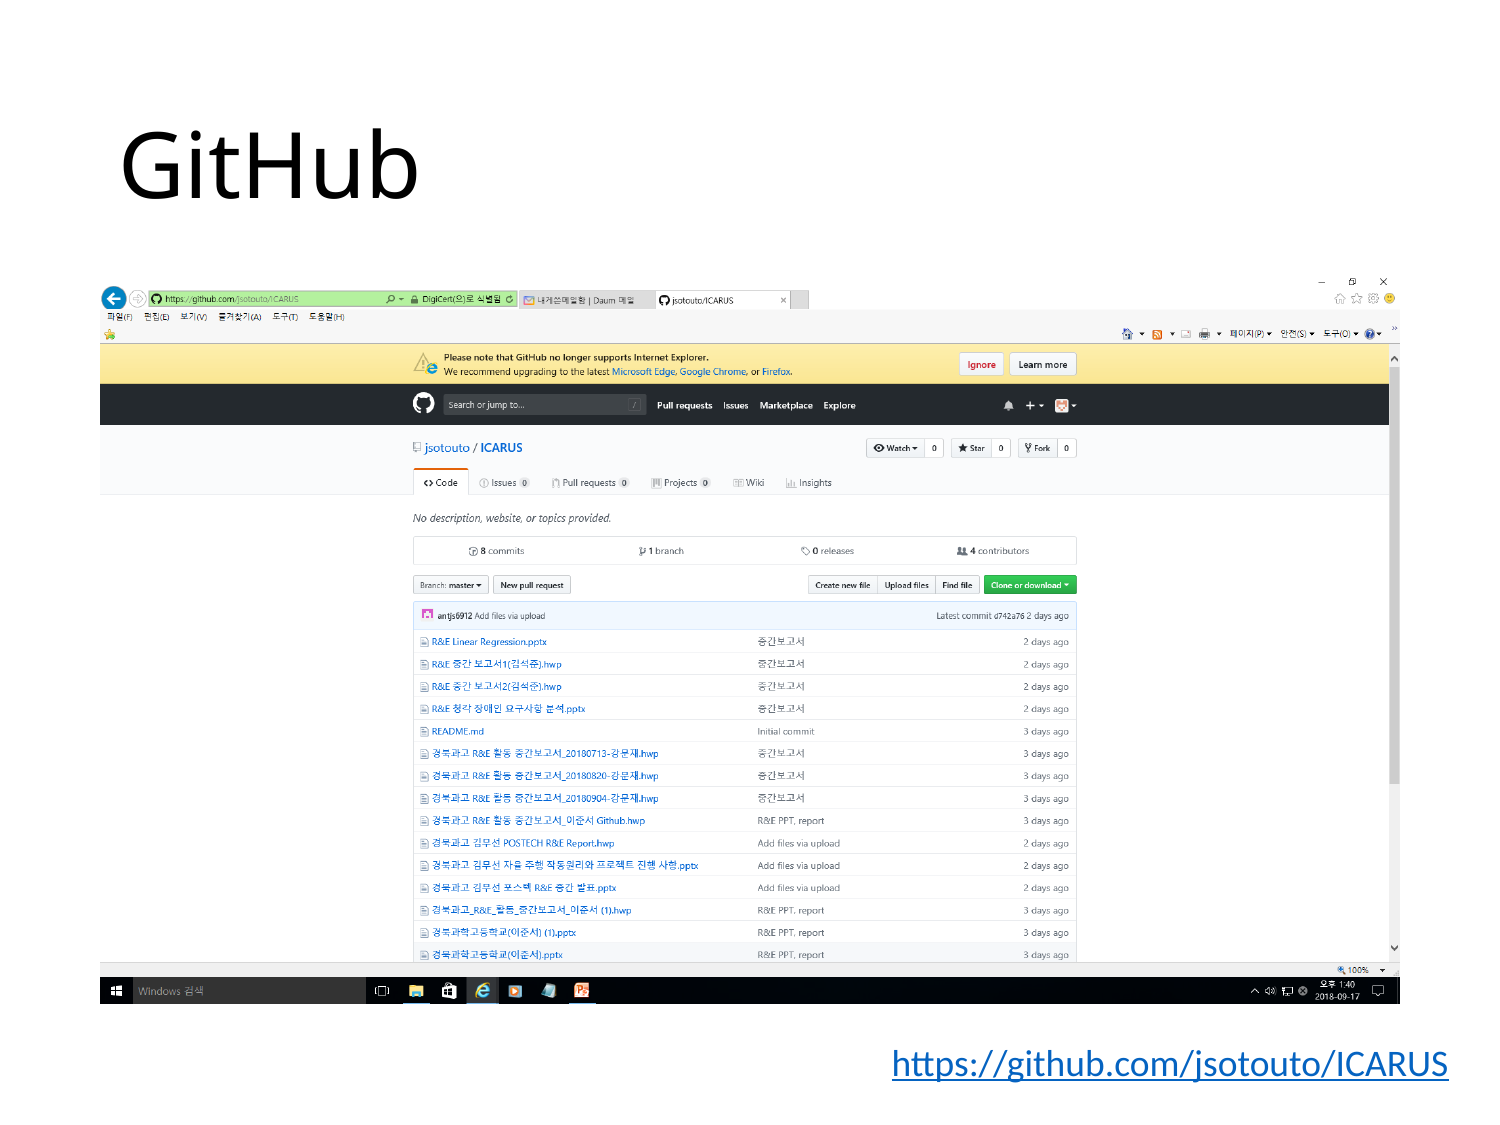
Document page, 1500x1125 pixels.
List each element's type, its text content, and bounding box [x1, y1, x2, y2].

picture [100, 272, 1400, 1004]
title GitHub [103, 59, 1397, 272]
text_box https://github.com/jsotouto/ICARUS [876, 1031, 1464, 1092]
